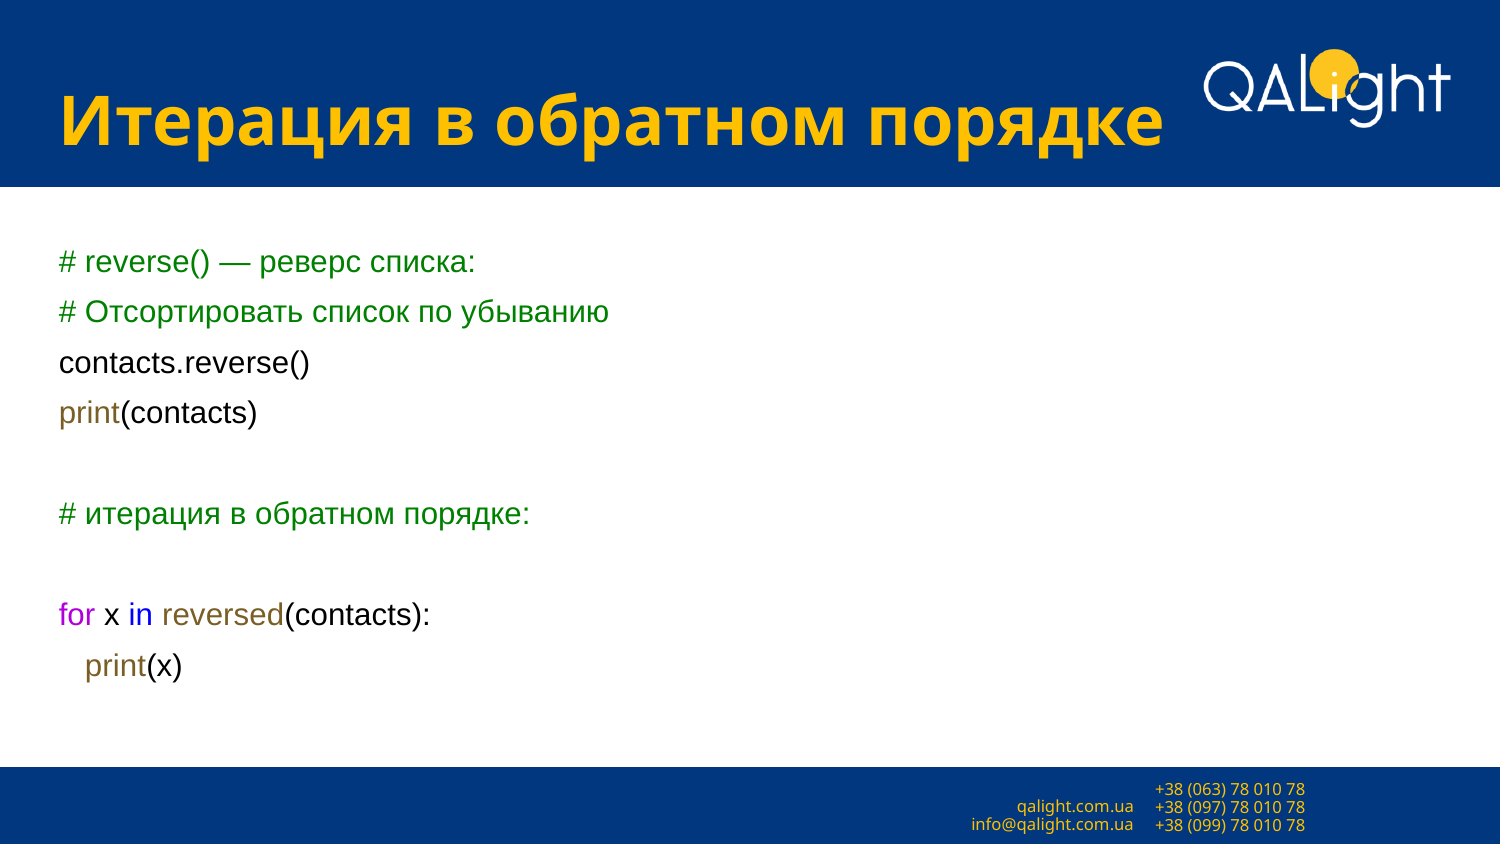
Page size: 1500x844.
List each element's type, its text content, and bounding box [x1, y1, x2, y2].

title Итерация в обратном порядке [47, 15, 1187, 172]
picture [1200, 48, 1453, 130]
subtitle # reverse() — реверс списка: # Отсортировать список по убыванию contacts.reverse() print(contacts) # итерация в обратном порядке: for x in reversed(contacts): print(x) [47, 216, 1448, 763]
